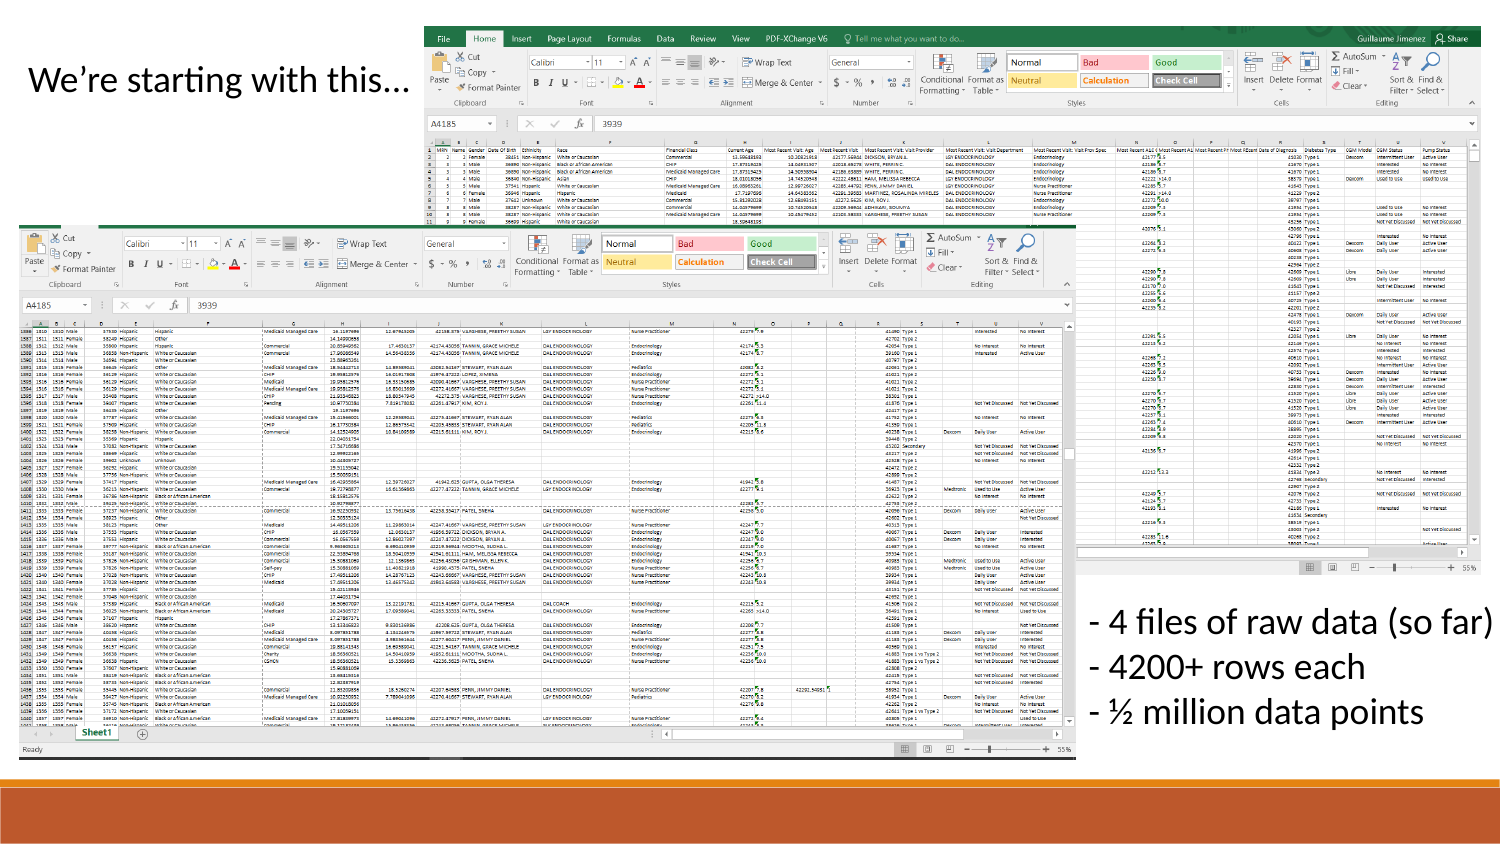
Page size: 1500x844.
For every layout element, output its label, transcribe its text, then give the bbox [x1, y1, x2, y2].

text_box We’re starting with this... [13, 40, 419, 162]
picture [19, 26, 1481, 761]
text_box - 4 files of raw data (so far) - 4200+ rows each - ½ million data points [1073, 581, 1500, 808]
